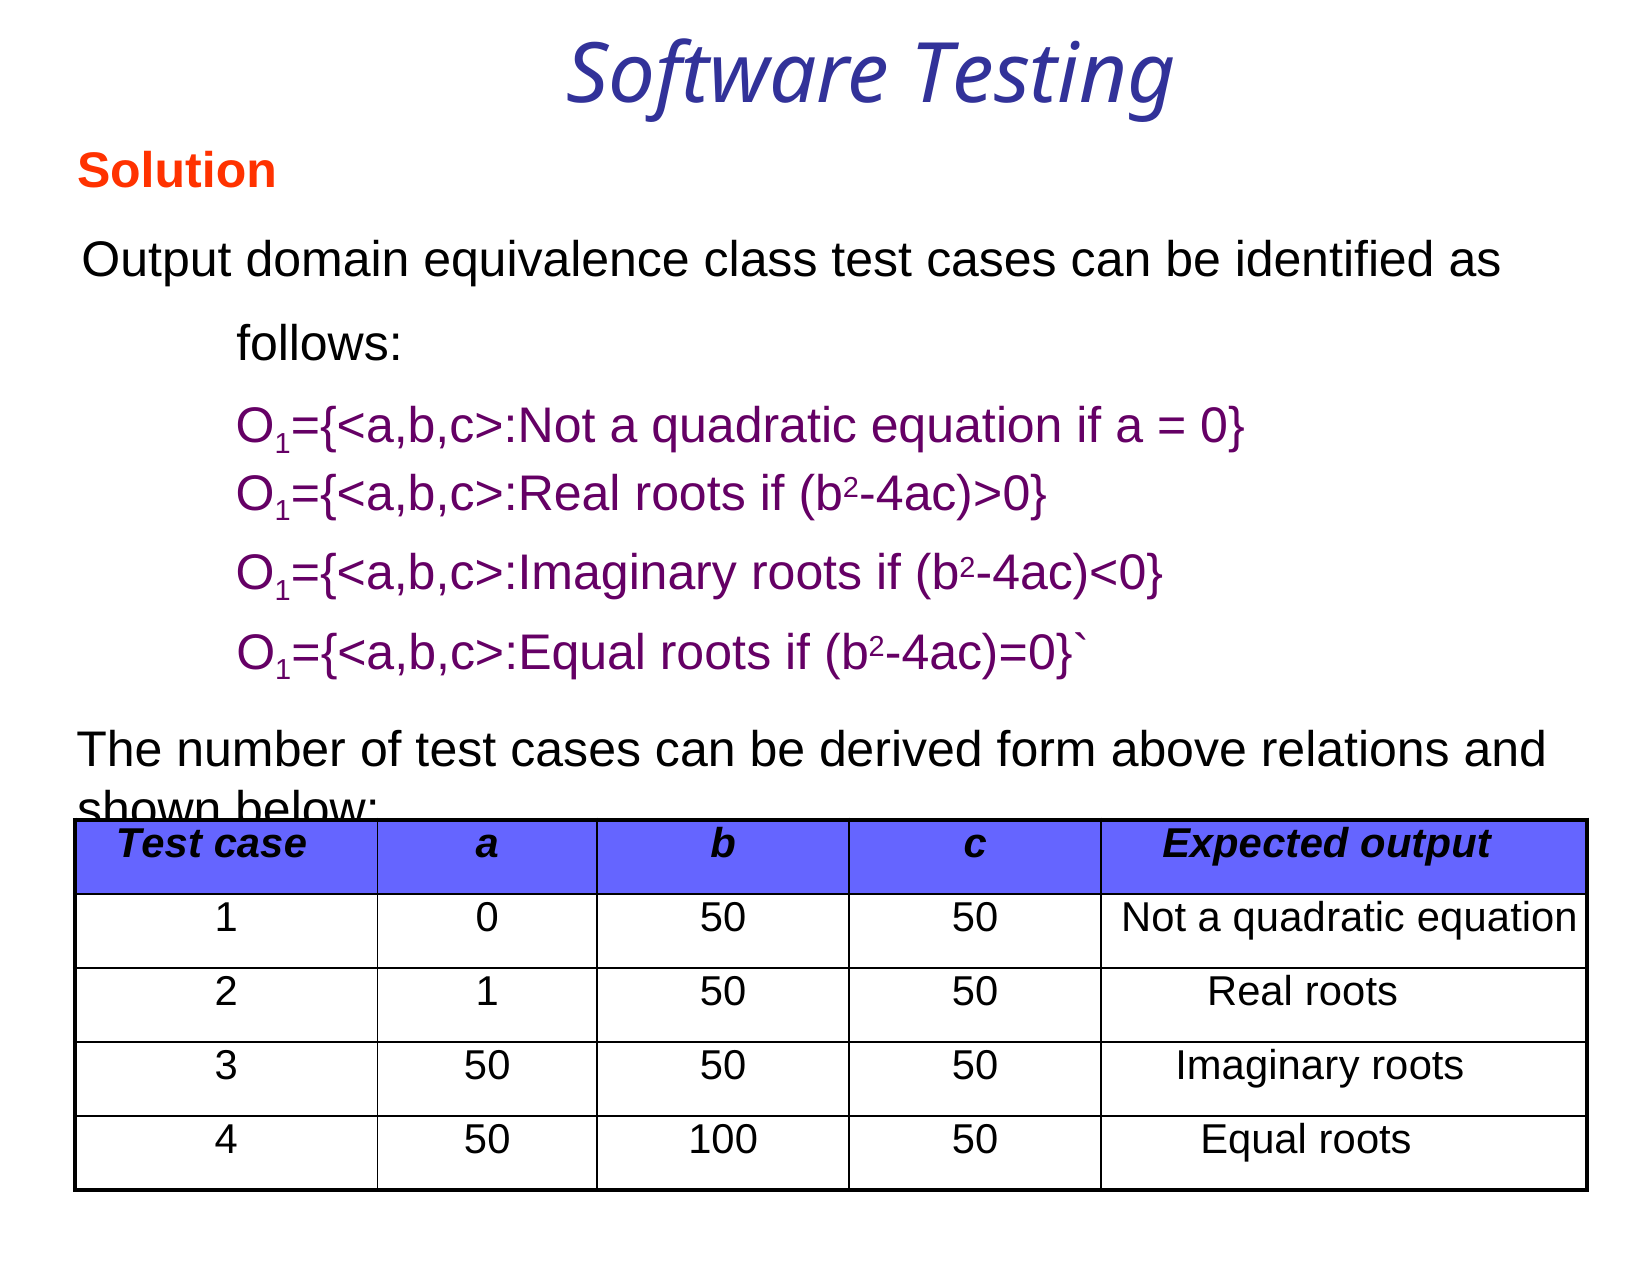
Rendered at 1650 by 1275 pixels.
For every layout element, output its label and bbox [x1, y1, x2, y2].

table_cell [598, 1117, 848, 1188]
table_header [378, 822, 596, 893]
table_cell [378, 969, 596, 1041]
table_cell [1102, 1117, 1585, 1188]
table_cell [77, 969, 377, 1041]
table_header [1102, 822, 1585, 893]
table_cell [598, 1043, 848, 1115]
table_cell [1102, 1043, 1585, 1115]
table_cell [1102, 969, 1585, 1041]
table_cell [598, 969, 848, 1041]
table_header [598, 822, 848, 893]
table_cell [378, 1117, 596, 1188]
table_cell [850, 969, 1100, 1041]
table_cell [850, 1043, 1100, 1115]
table_header [77, 822, 377, 893]
table_cell [1102, 895, 1585, 967]
table_cell [850, 1117, 1100, 1188]
table_cell [378, 1043, 596, 1115]
table_cell [77, 1117, 377, 1188]
table_cell [850, 895, 1100, 967]
title [131, 0, 1506, 137]
table_cell [77, 895, 377, 967]
table_cell [77, 1043, 377, 1115]
text_box [74, 137, 1588, 818]
table_cell [598, 895, 848, 967]
table_cell [378, 895, 596, 967]
table_header [850, 822, 1100, 893]
